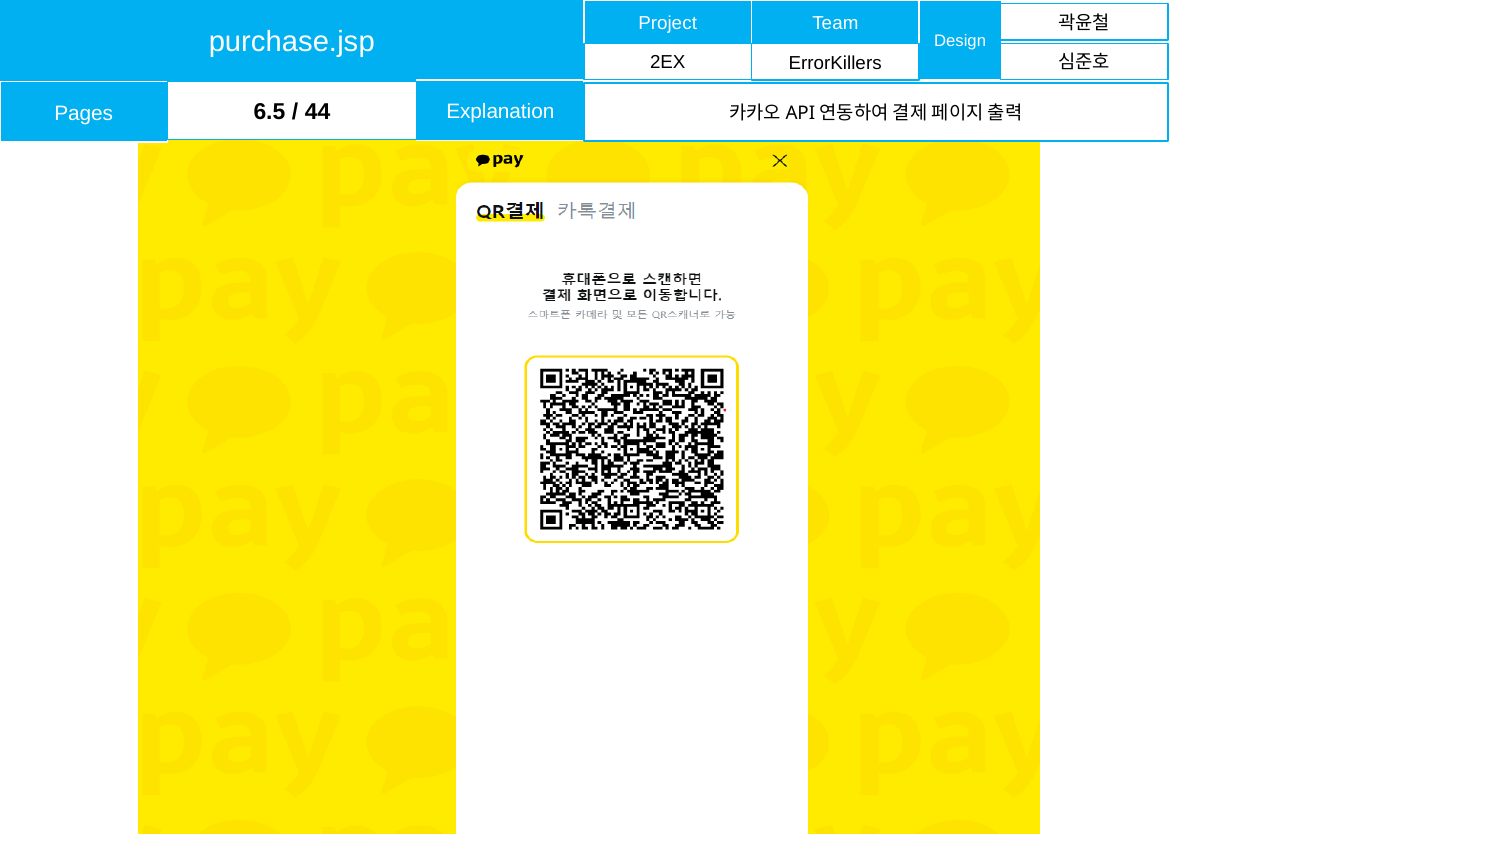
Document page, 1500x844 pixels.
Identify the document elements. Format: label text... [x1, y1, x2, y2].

text_box 카카오API연동하여 결제 페이지 출력 [583, 82, 1168, 141]
text_box 2EX [583, 43, 751, 80]
text_box Team [751, 0, 918, 43]
text_box purchase.jsp [0, 0, 583, 81]
text_box Design [918, 0, 1002, 81]
text_box ErrorKillers [751, 43, 919, 81]
text_box 6.5 / 44 [167, 81, 417, 137]
picture [138, 141, 1040, 834]
text_box Explanation [416, 80, 584, 137]
text_box 심준호 [1000, 43, 1168, 80]
text_box Project [583, 0, 751, 43]
text_box Pages [0, 81, 167, 143]
text_box 곽윤철 [1000, 3, 1168, 41]
